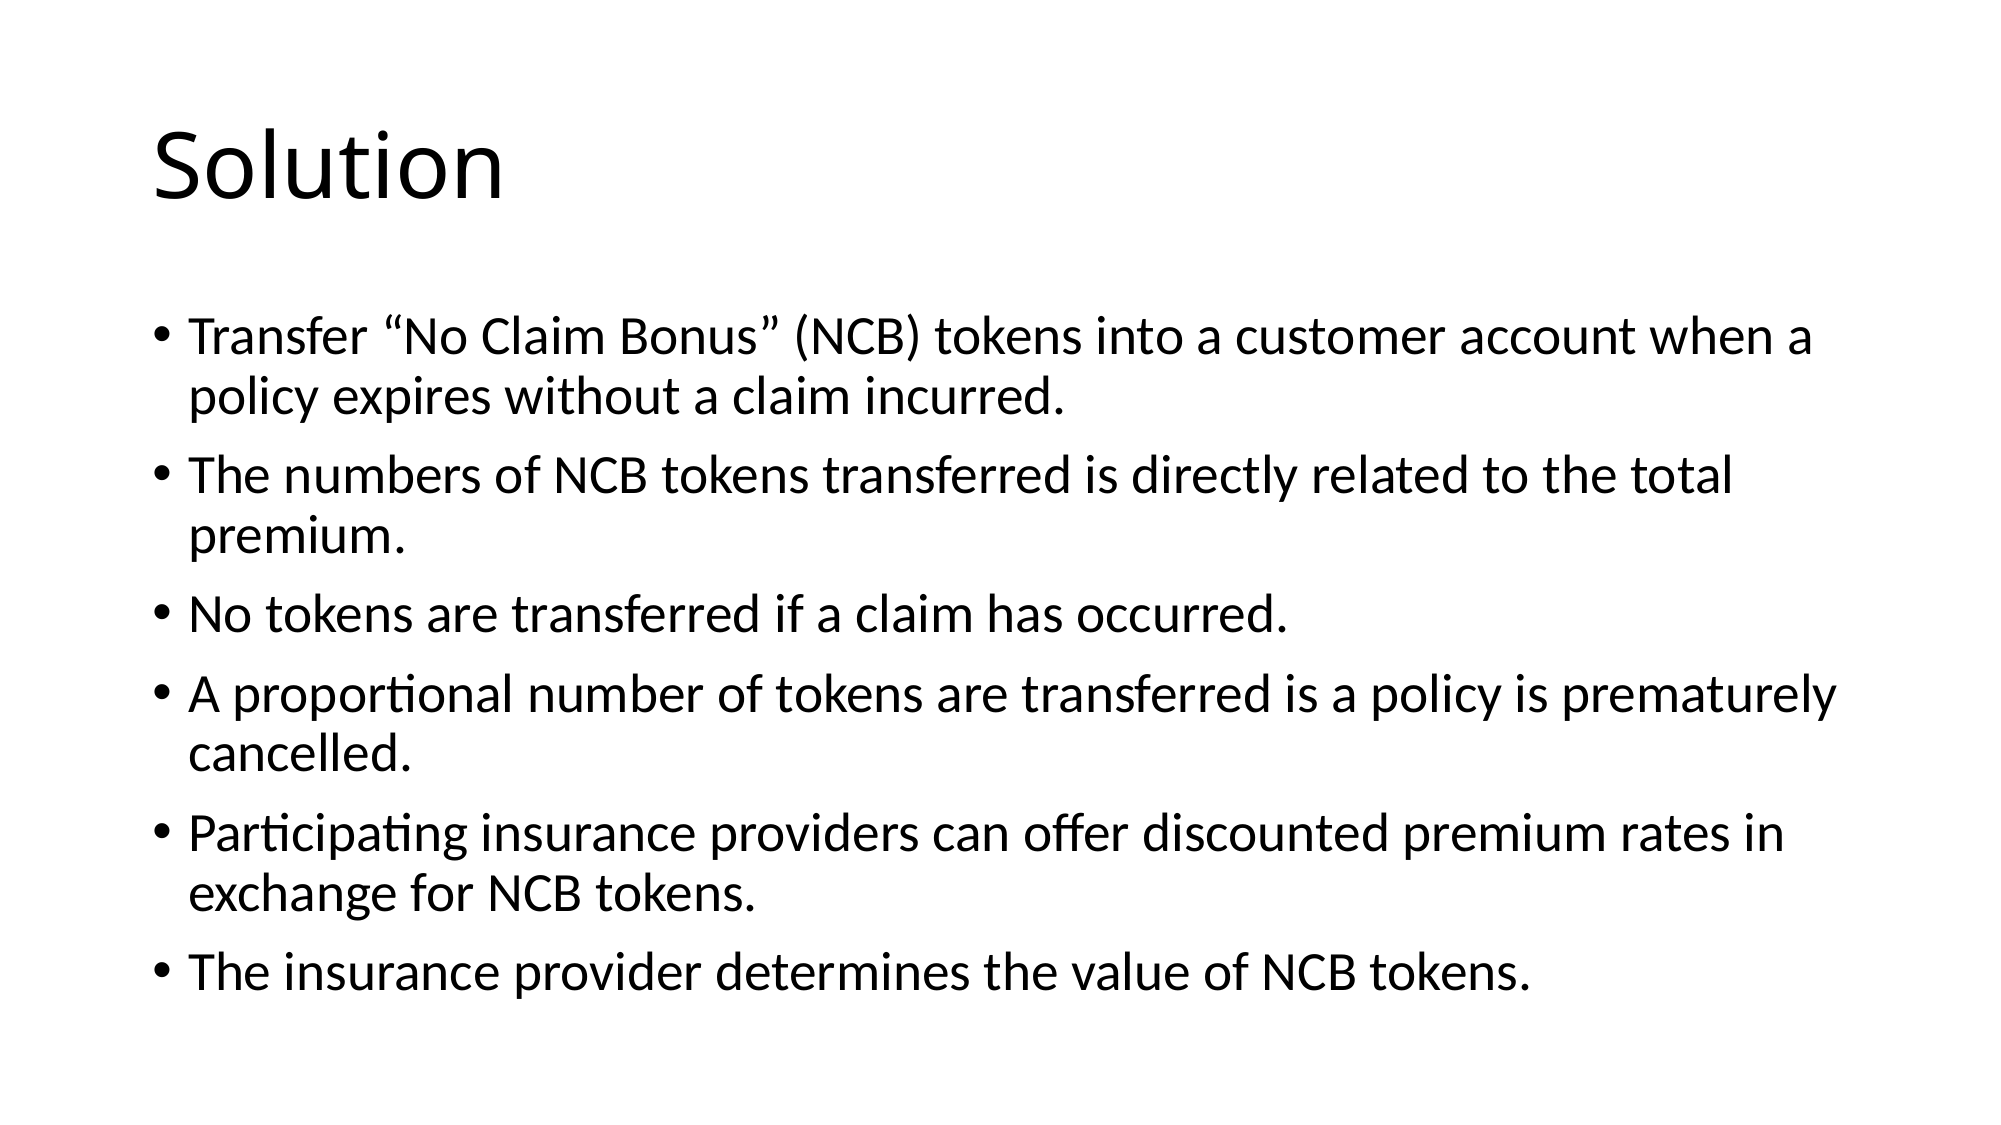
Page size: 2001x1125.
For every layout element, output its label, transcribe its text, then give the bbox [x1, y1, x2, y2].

list Transfer “No Claim Bonus” (NCB) tokens into a customer account when a policy expires without a claim incurred. The numbers of NCB tokens transferred is directly related to the total premium. No tokens are transferred if a claim has occurred. A proportional number of tokens are transferred is a policy is prematurely cancelled. Participating insurance providers can offer discounted premium rates in exchange for NCB tokens. The insurance provider determines the value of NCB tokens. [137, 299, 1863, 1014]
title Solution [137, 59, 1863, 278]
